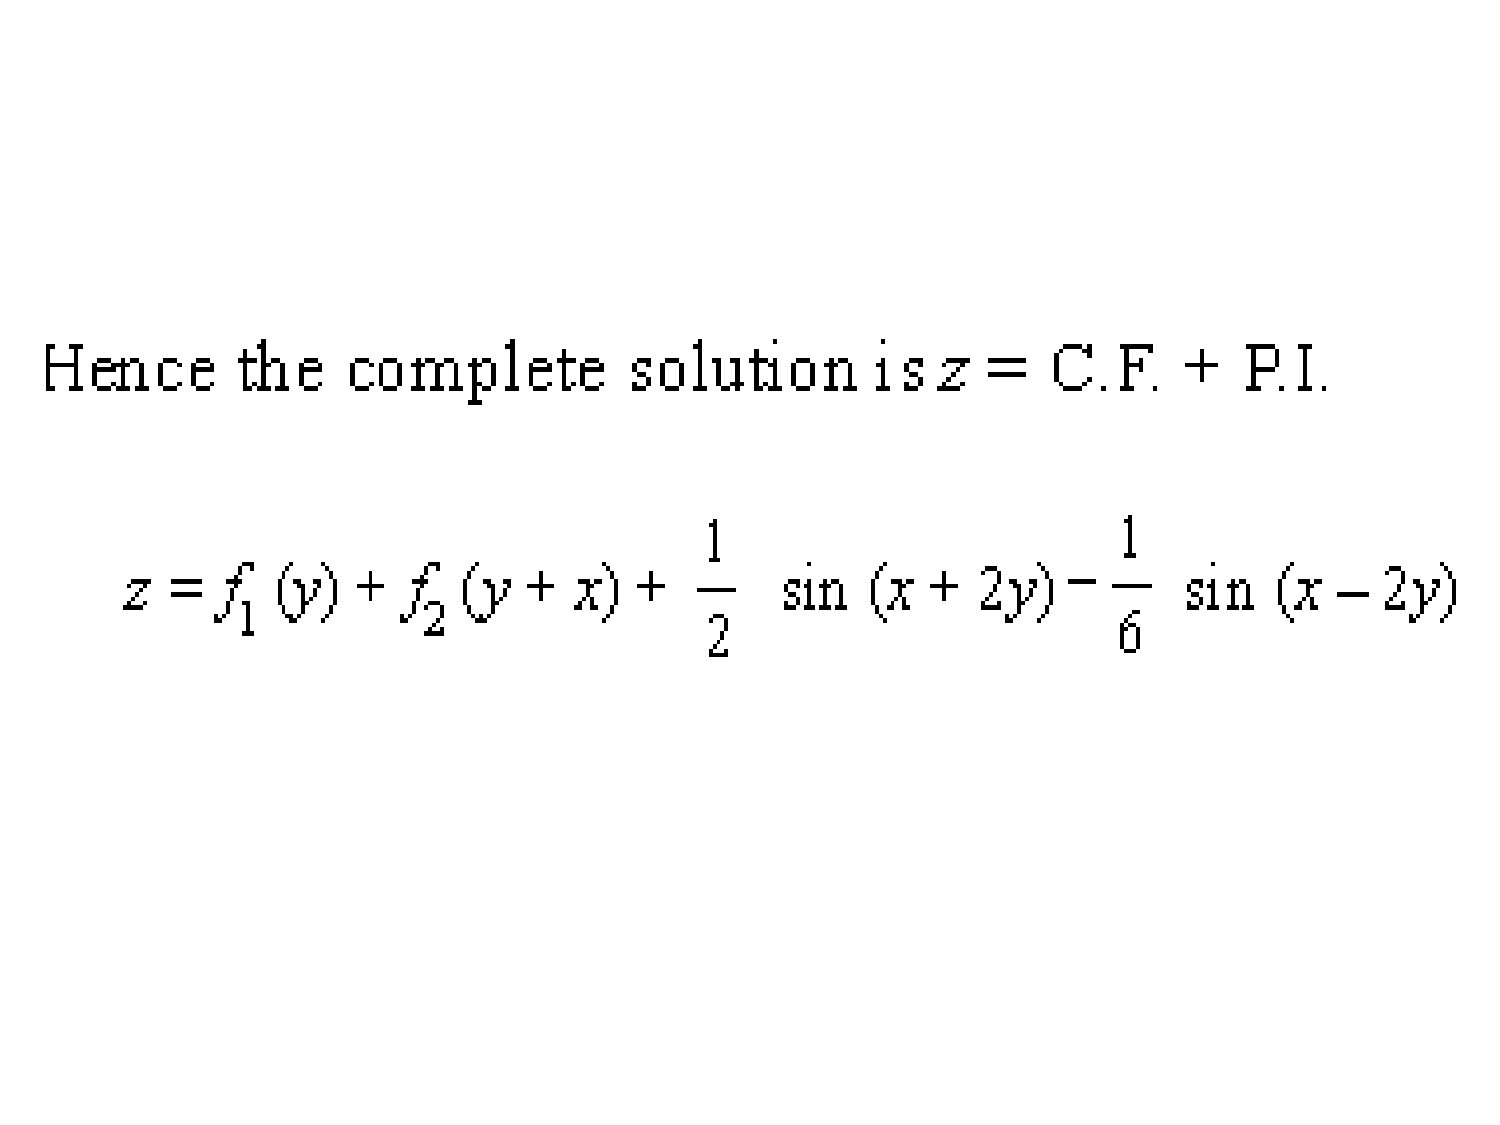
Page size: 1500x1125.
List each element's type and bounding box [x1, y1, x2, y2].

picture [46, 316, 1383, 434]
list [108, 515, 1500, 675]
